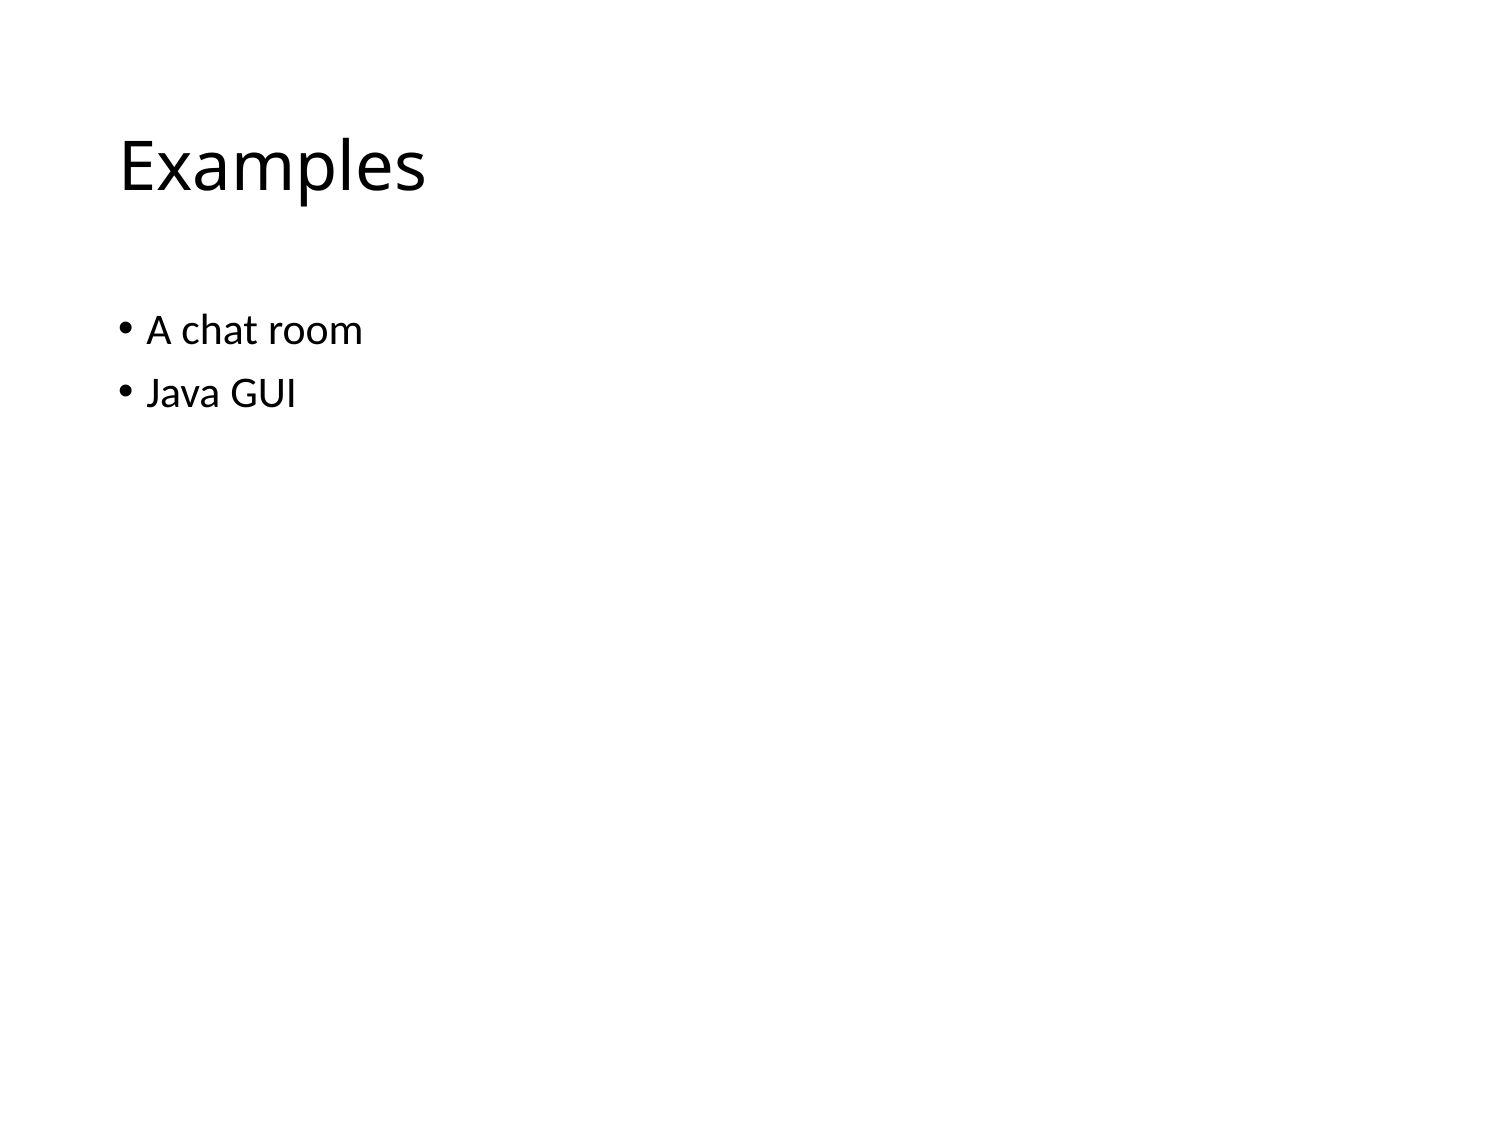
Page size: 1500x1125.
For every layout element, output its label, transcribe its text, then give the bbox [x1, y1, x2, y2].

list A chat room Java GUI [103, 299, 1397, 1014]
title Examples [103, 59, 1397, 278]
